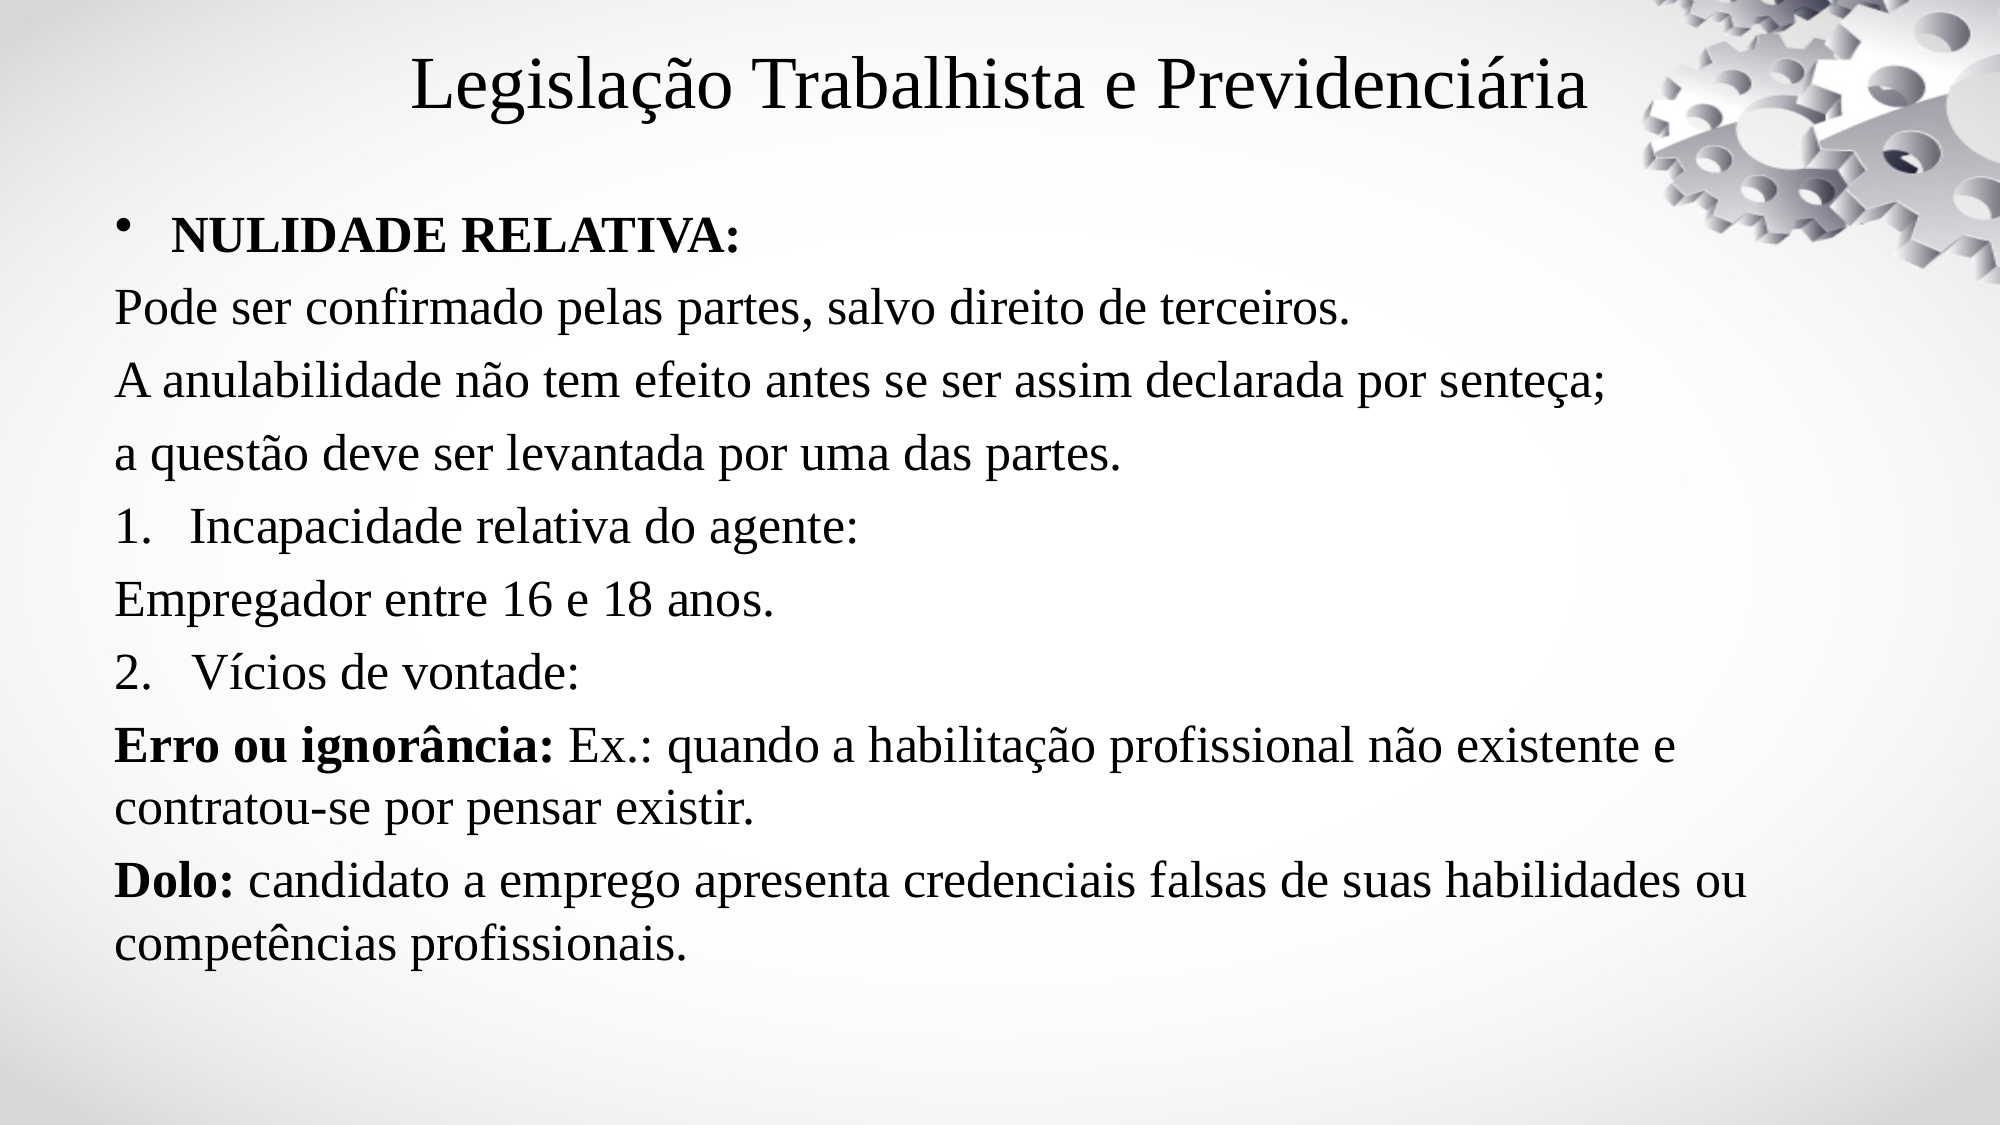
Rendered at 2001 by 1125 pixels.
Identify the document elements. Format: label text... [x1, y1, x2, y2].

picture [0, 0, 2000, 1125]
title Legislação Trabalhista e Previdenciária [99, 30, 1901, 127]
list NULIDADE RELATIVA: Pode ser confirmado pelas partes, salvo direito de terceiros. A anulabilidade não tem efeito antes se ser assim declarada por senteça; a questão deve ser levantada por uma das partes. Incapacidade relativa do agente: Empregador entre 16 e 18 anos. 2. Vícios de vontade: Erro ou ignorância: Ex.: quando a habilitação profissional não existente e contratou-se por pensar existir. Dolo: candidato a emprego apresenta credenciais falsas de suas habilidades ou competências profissionais. [99, 192, 1885, 1006]
